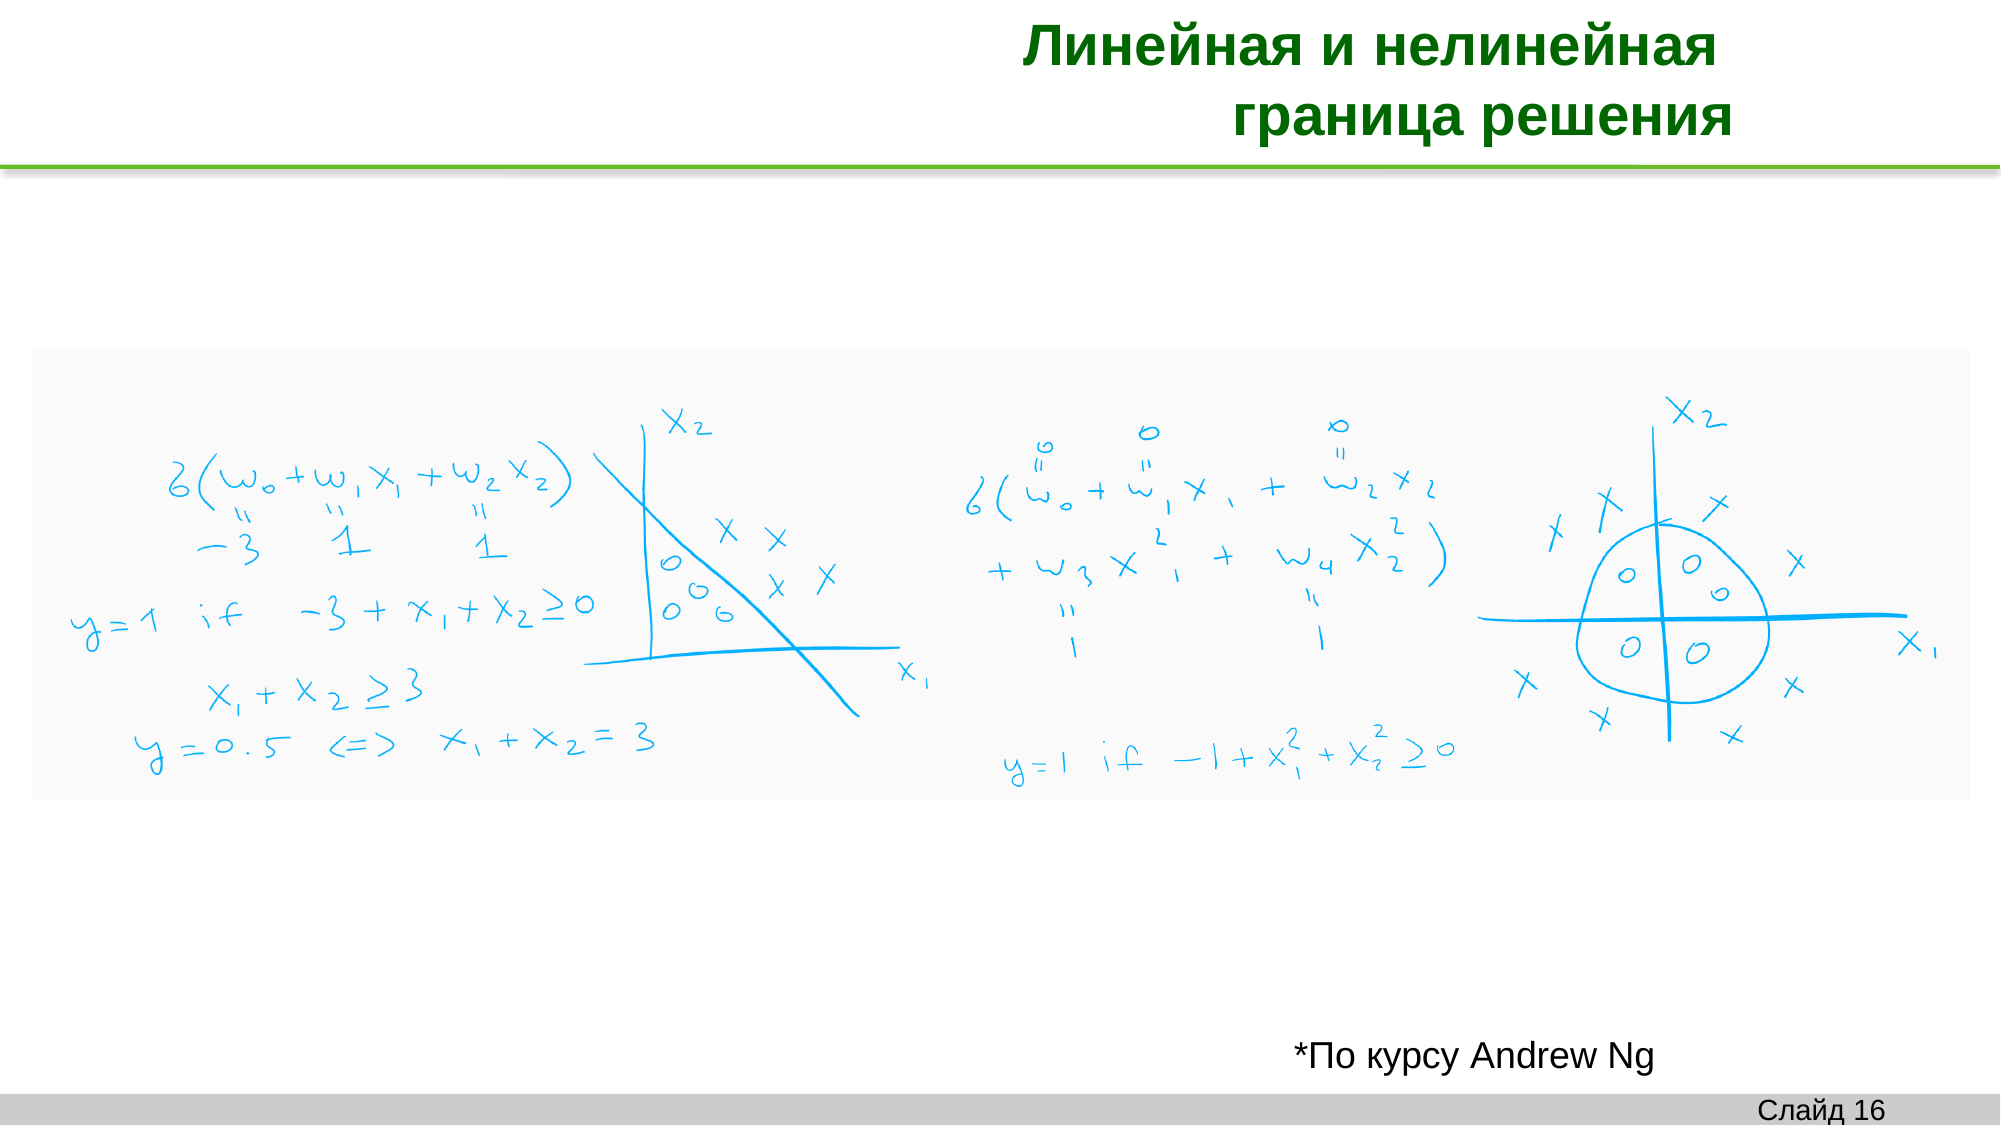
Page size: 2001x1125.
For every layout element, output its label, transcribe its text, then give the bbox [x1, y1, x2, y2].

text_box Линейная и нелинейная граница решения [252, 0, 1750, 160]
text_box *По курсу Andrew Ng [1278, 1024, 1689, 1084]
picture [31, 349, 1971, 801]
